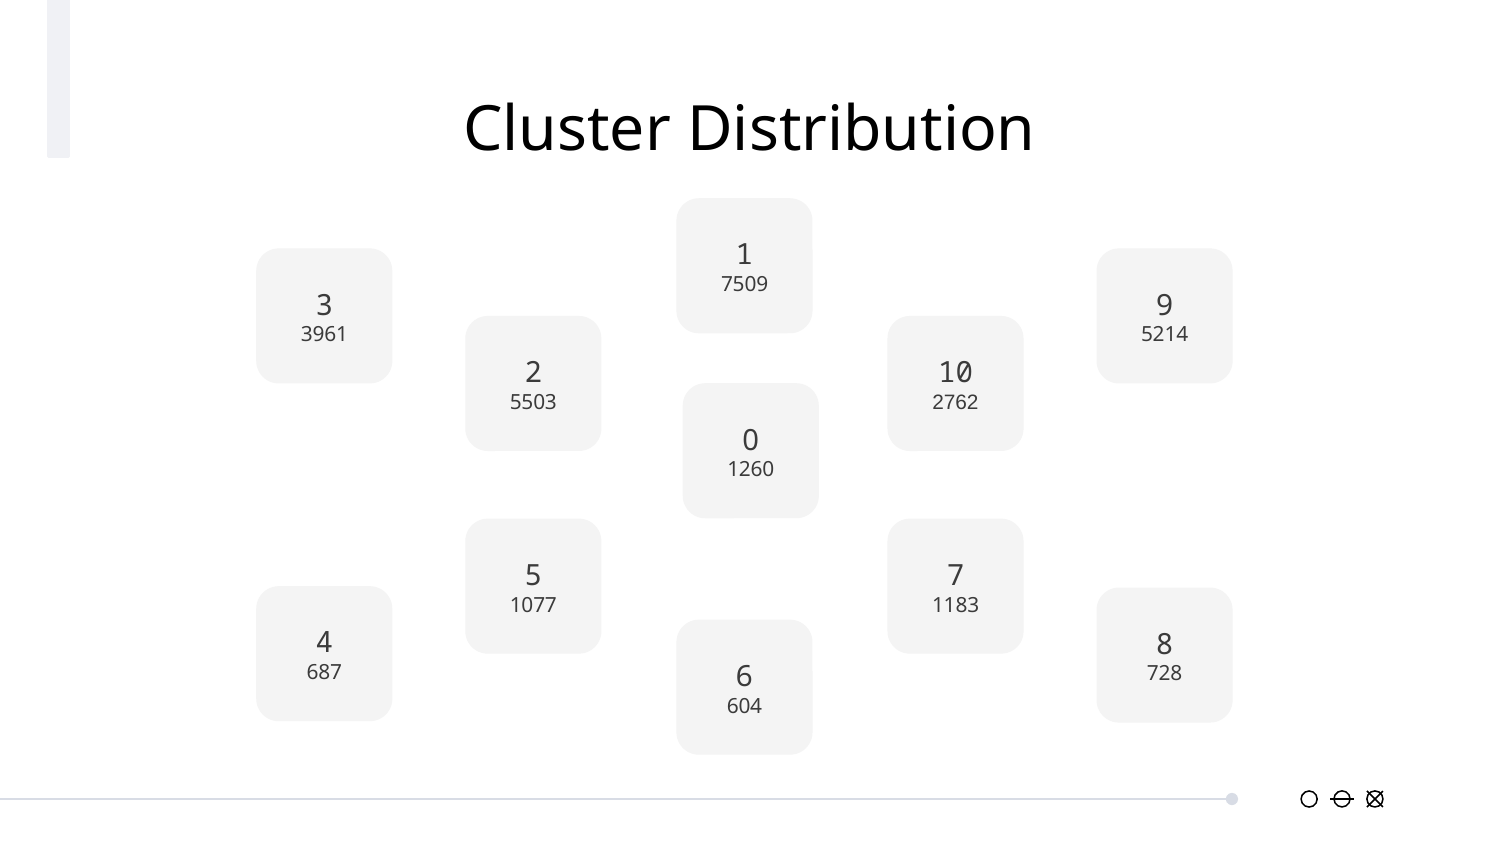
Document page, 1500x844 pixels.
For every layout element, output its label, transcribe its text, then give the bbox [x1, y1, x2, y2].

text_box 0 1260 [680, 381, 821, 521]
text_box 5 1077 [463, 516, 604, 656]
text_box 9 5214 [1094, 246, 1235, 386]
text_box 7 1183 [885, 516, 1026, 656]
text_box 3 3961 [254, 246, 395, 386]
title Cluster Distribution [118, 72, 1382, 167]
text_box 1 7509 [674, 196, 815, 336]
text_box 10 2762 [885, 313, 1026, 454]
text_box 8 728 [1094, 585, 1235, 725]
text_box 6 604 [674, 617, 815, 757]
text_box 4 687 [254, 584, 395, 724]
text_box 2 5503 [463, 313, 604, 454]
